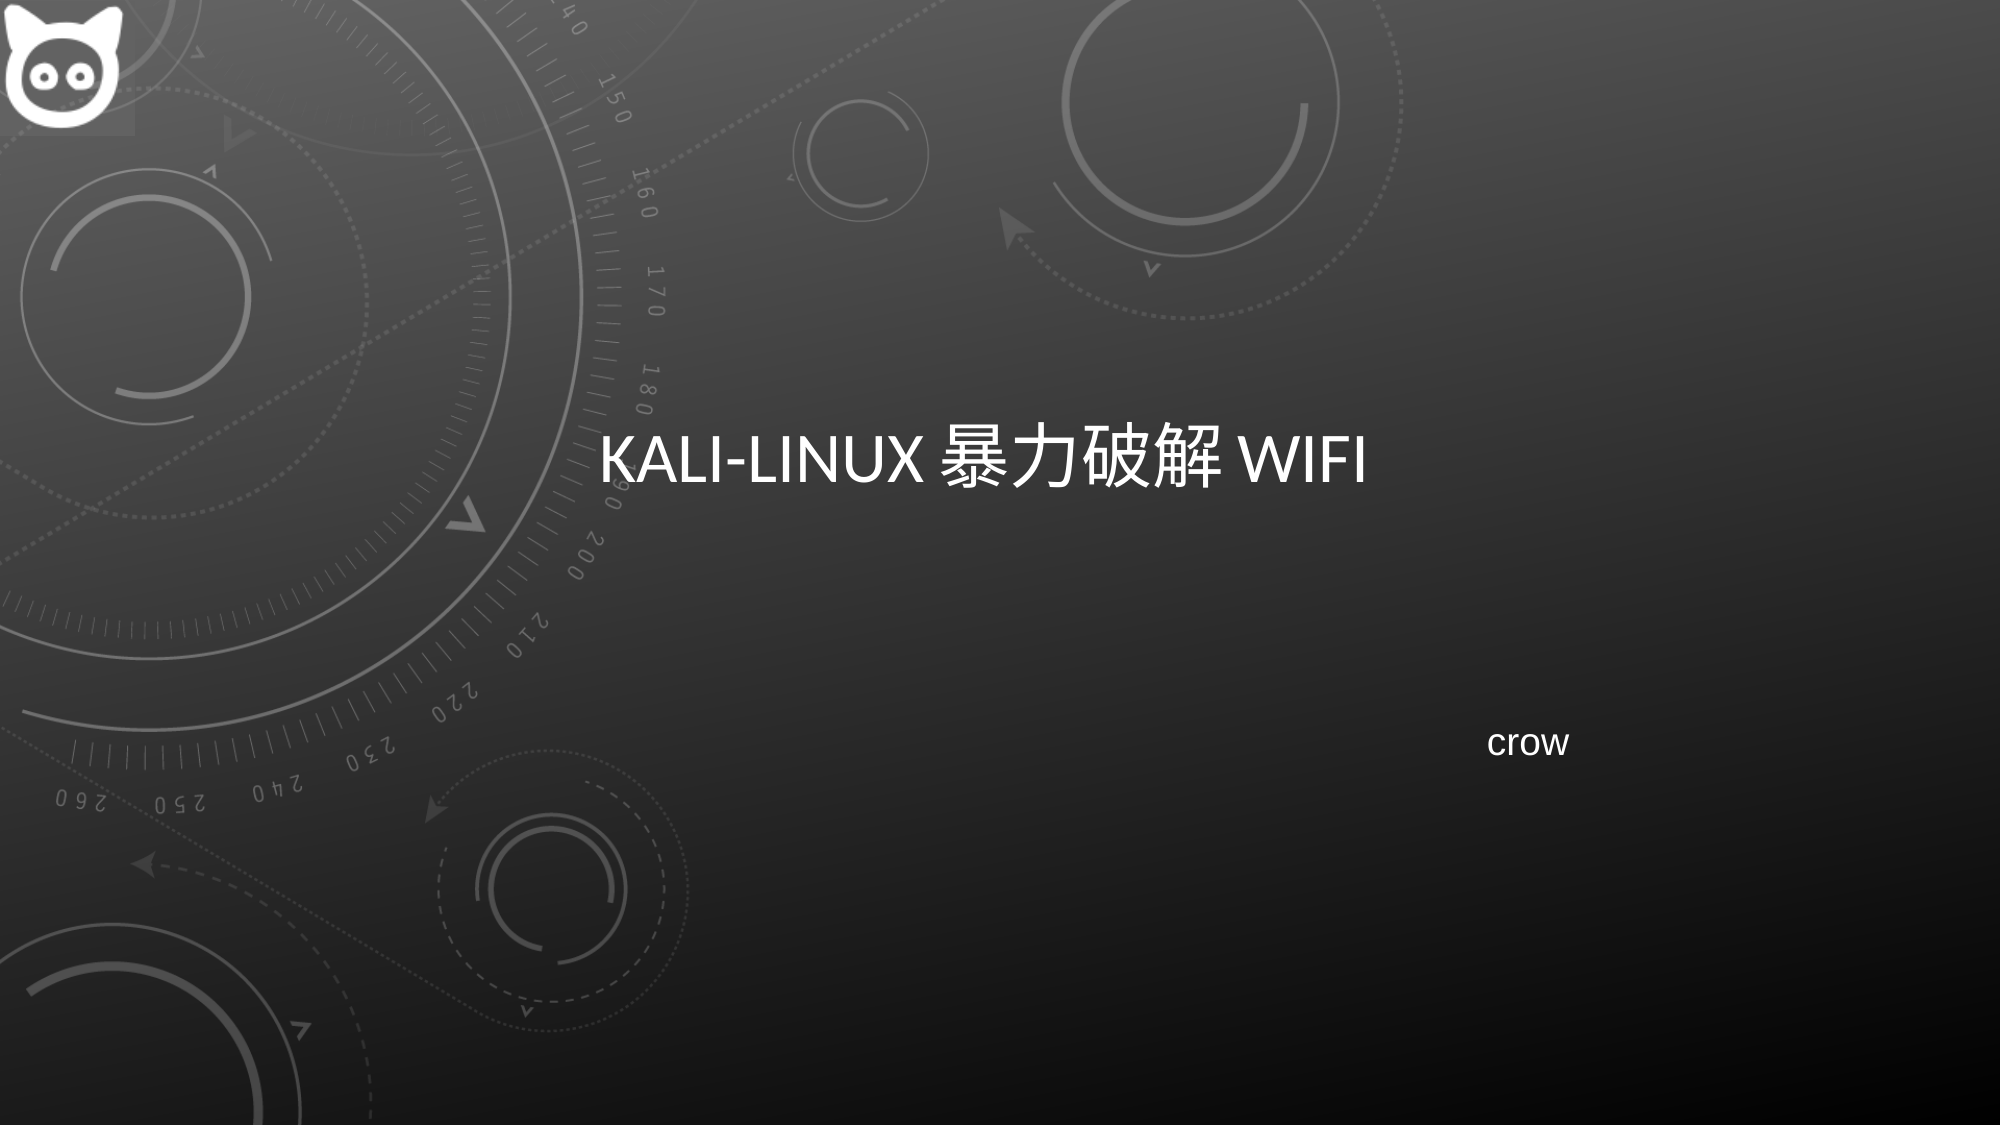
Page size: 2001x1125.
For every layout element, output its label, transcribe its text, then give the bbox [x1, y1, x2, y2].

subtitle Kali-linux暴力破解WiFi crow [384, 402, 1585, 775]
picture [0, 0, 2000, 1125]
